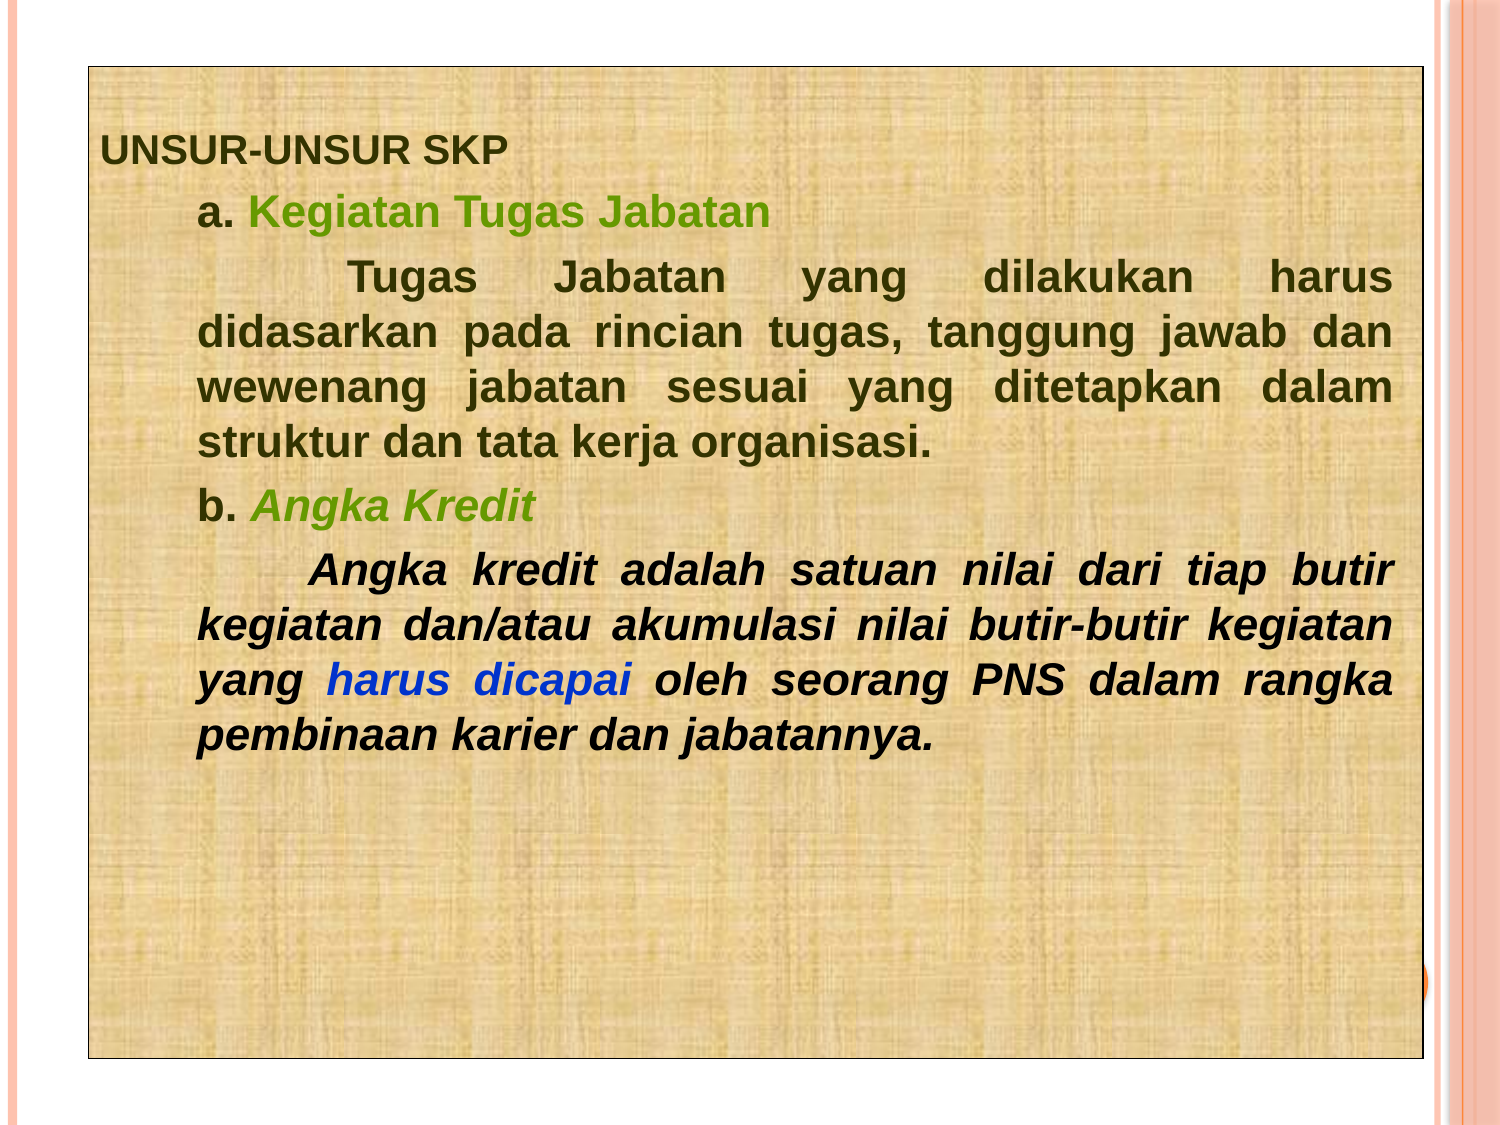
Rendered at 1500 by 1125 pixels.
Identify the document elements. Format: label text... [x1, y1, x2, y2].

text_box UNSUR-UNSUR SKP a. Kegiatan Tugas Jabatan Tugas Jabatan yang dilakukan harus didasarkan pada rincian tugas, tanggung jawab dan wewenang jabatan sesuai yang ditetapkan dalam struktur dan tata kerja organisasi. b. Angka Kredit Angka kredit adalah satuan nilai dari tiap butir kegiatan dan/atau akumulasi nilai butir-butir kegiatan yang harus dicapai oleh seorang PNS dalam rangka pembinaan karier dan jabatannya. [50, 115, 1410, 831]
text_box [88, 66, 1424, 1059]
slide_number 14 [1424, 940, 1434, 1026]
